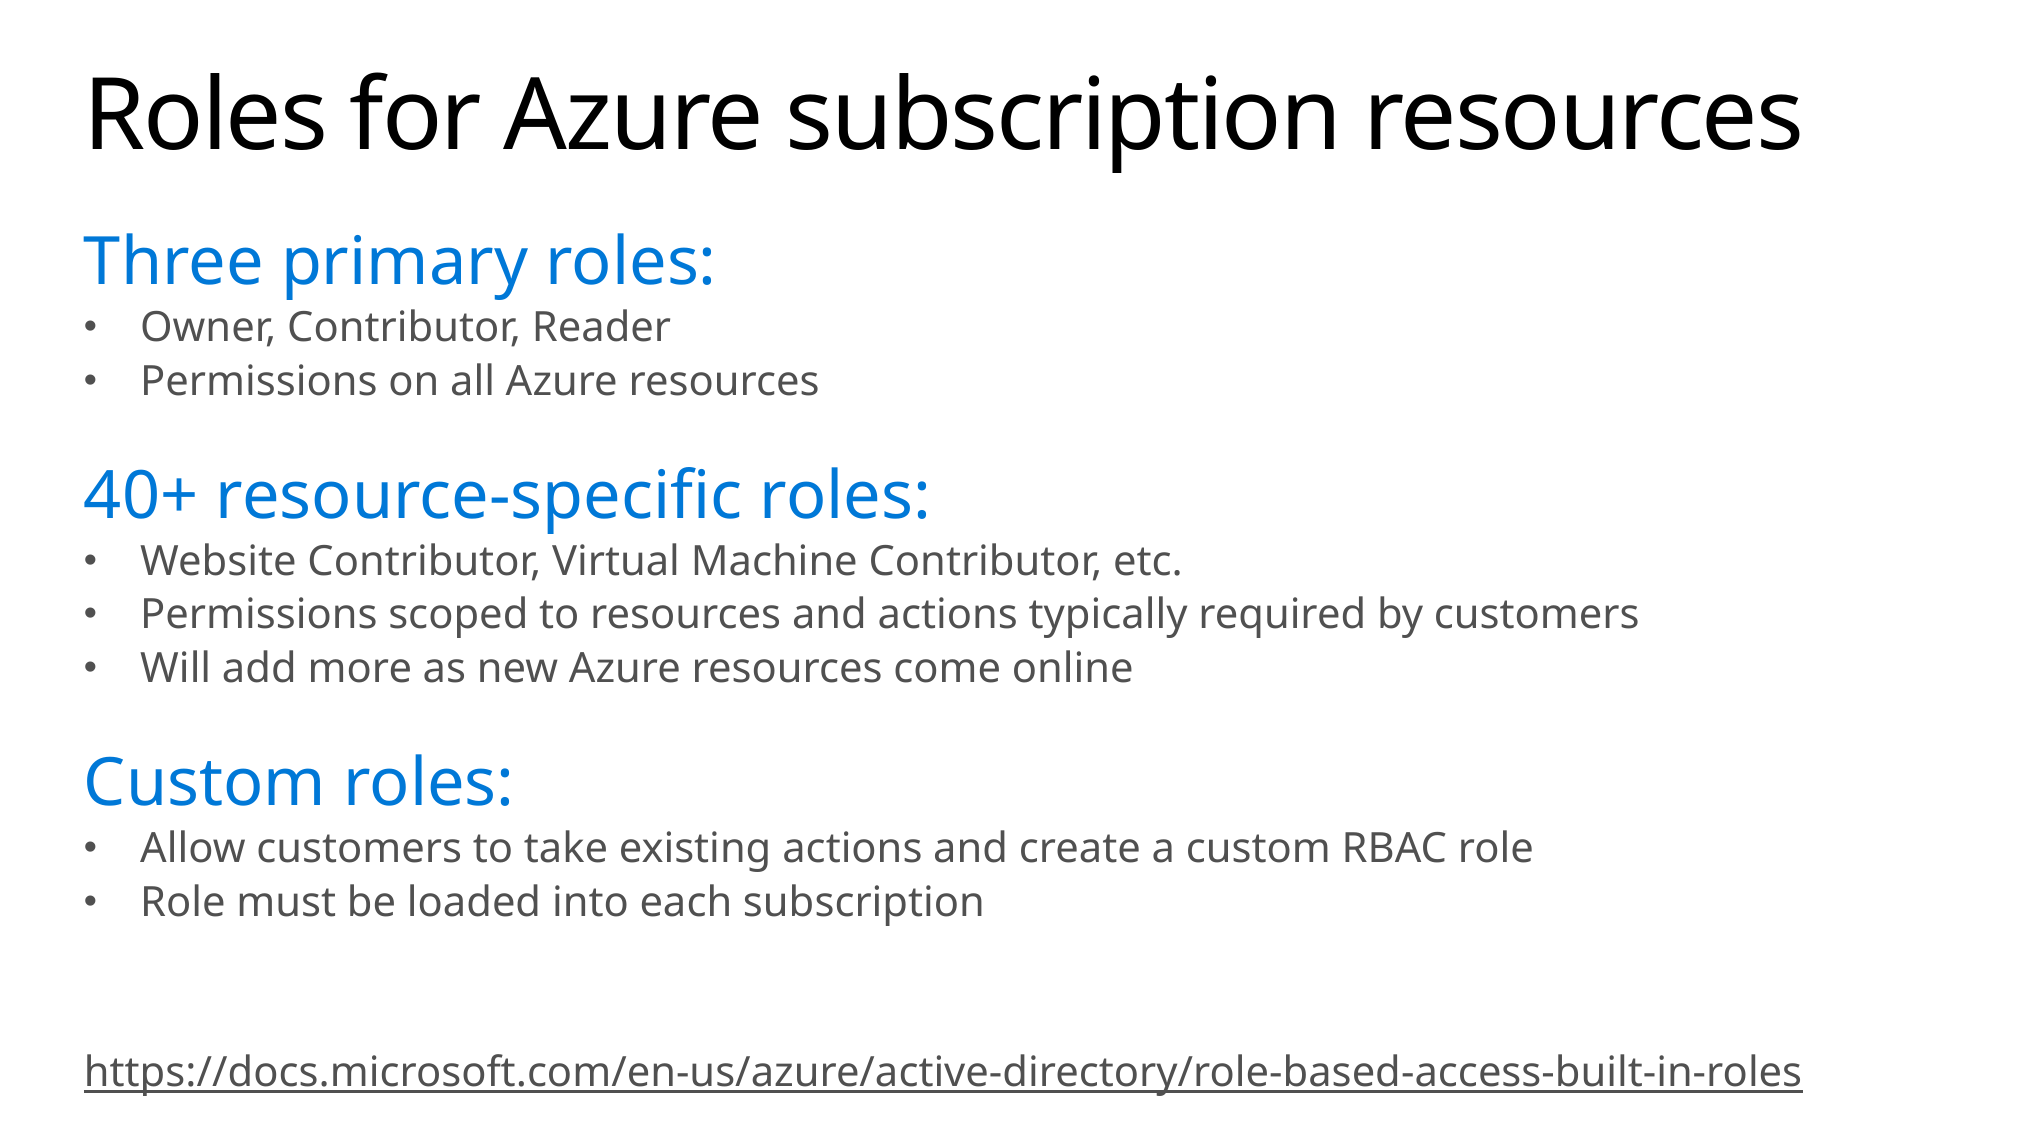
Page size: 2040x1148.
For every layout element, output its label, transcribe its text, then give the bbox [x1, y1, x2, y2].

title Roles for Azure subscription resources [60, 48, 1980, 199]
text_box https://docs.microsoft.com/en-us/azure/active-directory/role-based-access-built-in-roles [60, 1037, 1945, 1109]
text_box Three primary roles: Owner, Contributor, Reader Permissions on all Azure resources 40+ resource-specific roles: Website Contributor, Virtual Machine Contributor, etc. Permissions scoped to resources and actions typically required by customers Will add more as new Azure resources come online Custom roles: Allow customers to take existing actions and create a custom RBAC role Role must be loaded into each subscription [60, 199, 1945, 1037]
